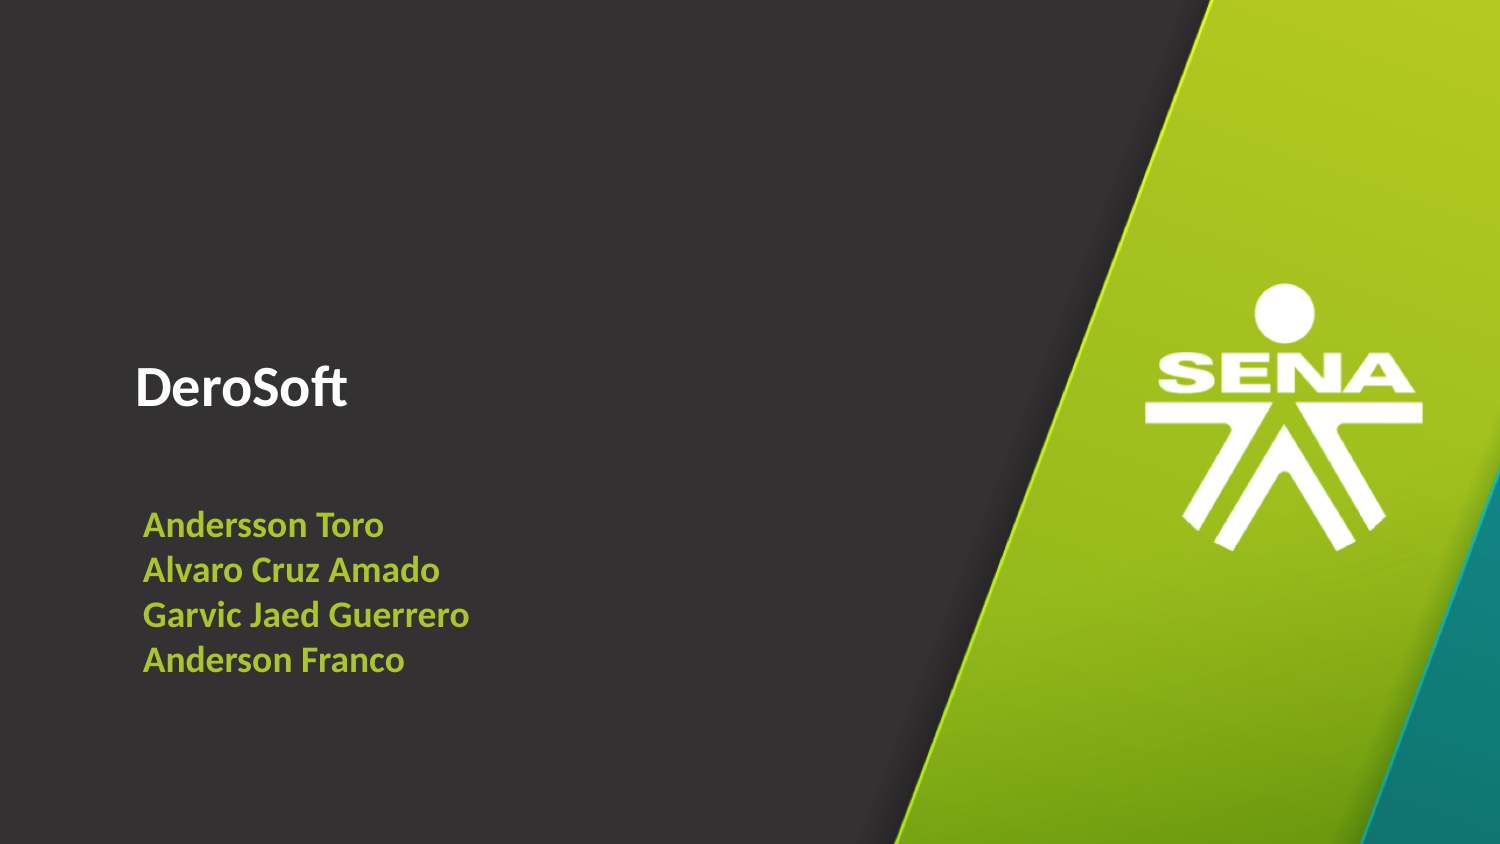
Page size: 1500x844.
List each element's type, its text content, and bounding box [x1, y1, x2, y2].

text_box Andersson Toro Alvaro Cruz Amado Garvic Jaed Guerrero Anderson Franco [127, 492, 737, 554]
text_box DeroSoft [120, 340, 848, 497]
picture [0, 0, 1500, 844]
